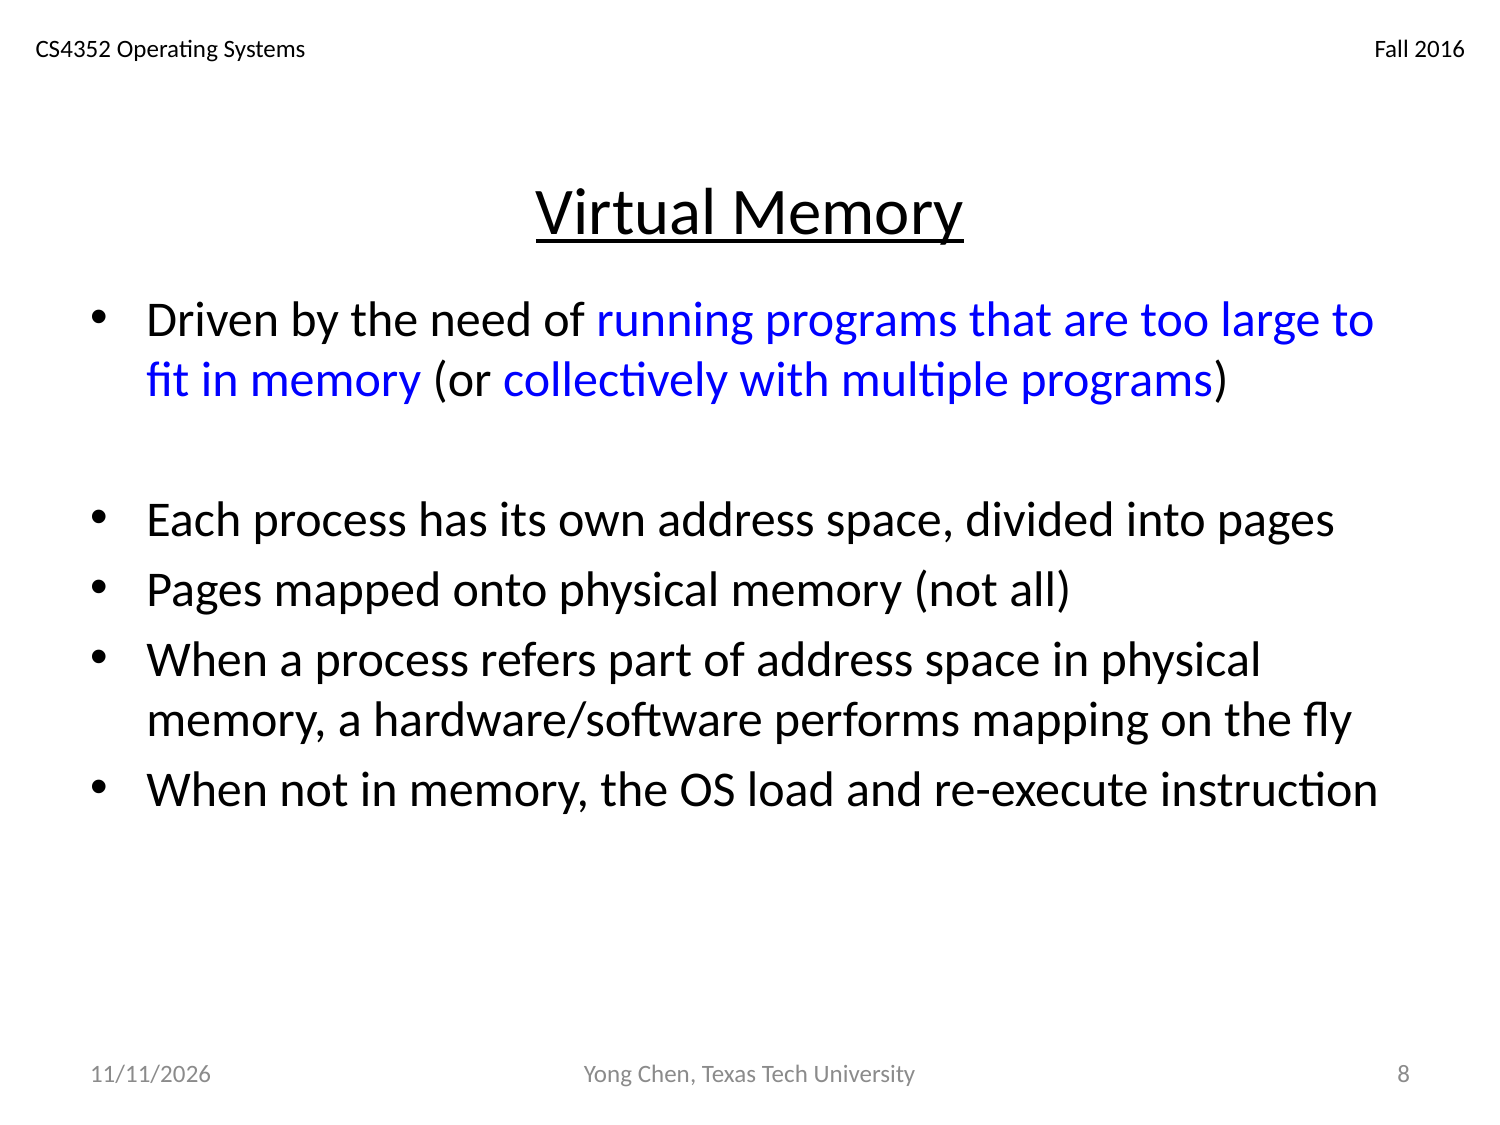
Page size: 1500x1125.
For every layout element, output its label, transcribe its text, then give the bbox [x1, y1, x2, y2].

slide_number 8 [1074, 1042, 1425, 1103]
title Virtual Memory [75, 160, 1425, 263]
list Driven by the need of running programs that are too large to fit in memory (or collectively with multiple programs) Each process has its own address space, divided into pages Pages mapped onto physical memory (not all) When a process refers part of address space in physical memory, a hardware/software performs mapping on the fly When not in memory, the OS load and re-execute instruction [75, 279, 1425, 1029]
footer Yong Chen, Texas Tech University [512, 1042, 988, 1103]
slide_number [75, 1042, 425, 1103]
